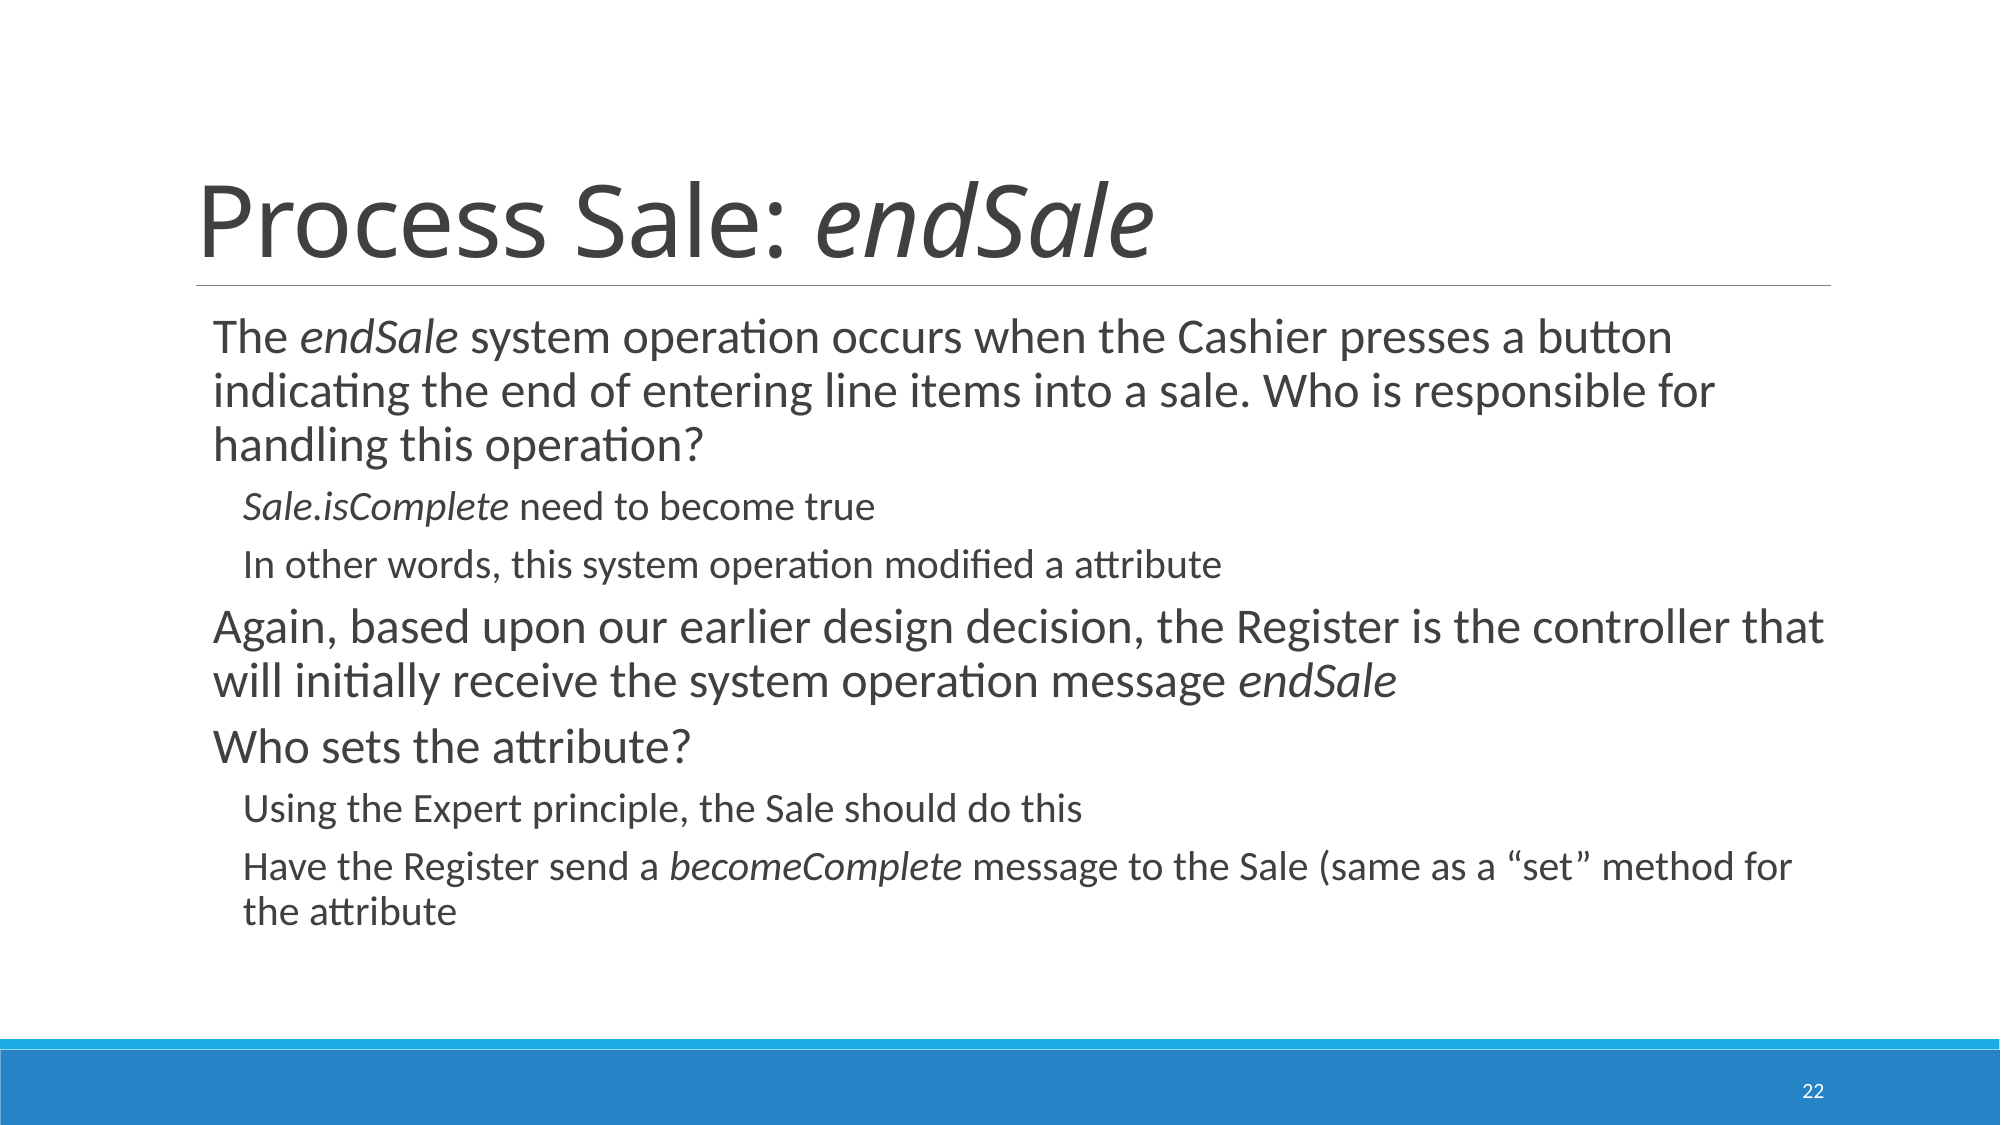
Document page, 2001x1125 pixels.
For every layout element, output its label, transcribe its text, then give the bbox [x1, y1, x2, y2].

slide_number 22 [1624, 1059, 1840, 1120]
list The endSale system operation occurs when the Cashier presses a button indicating the end of entering line items into a sale. Who is responsible for handling this operation? Sale.isComplete need to become true In other words, this system operation modified a attribute Again, based upon our earlier design decision, the Register is the controller that will initially receive the system operation message endSale Who sets the attribute? Using the Expert principle, the Sale should do this Have the Register send a becomeComplete message to the Sale (same as a “set” method for the attribute [180, 302, 1830, 963]
title Process Sale: endSale [180, 47, 1830, 285]
